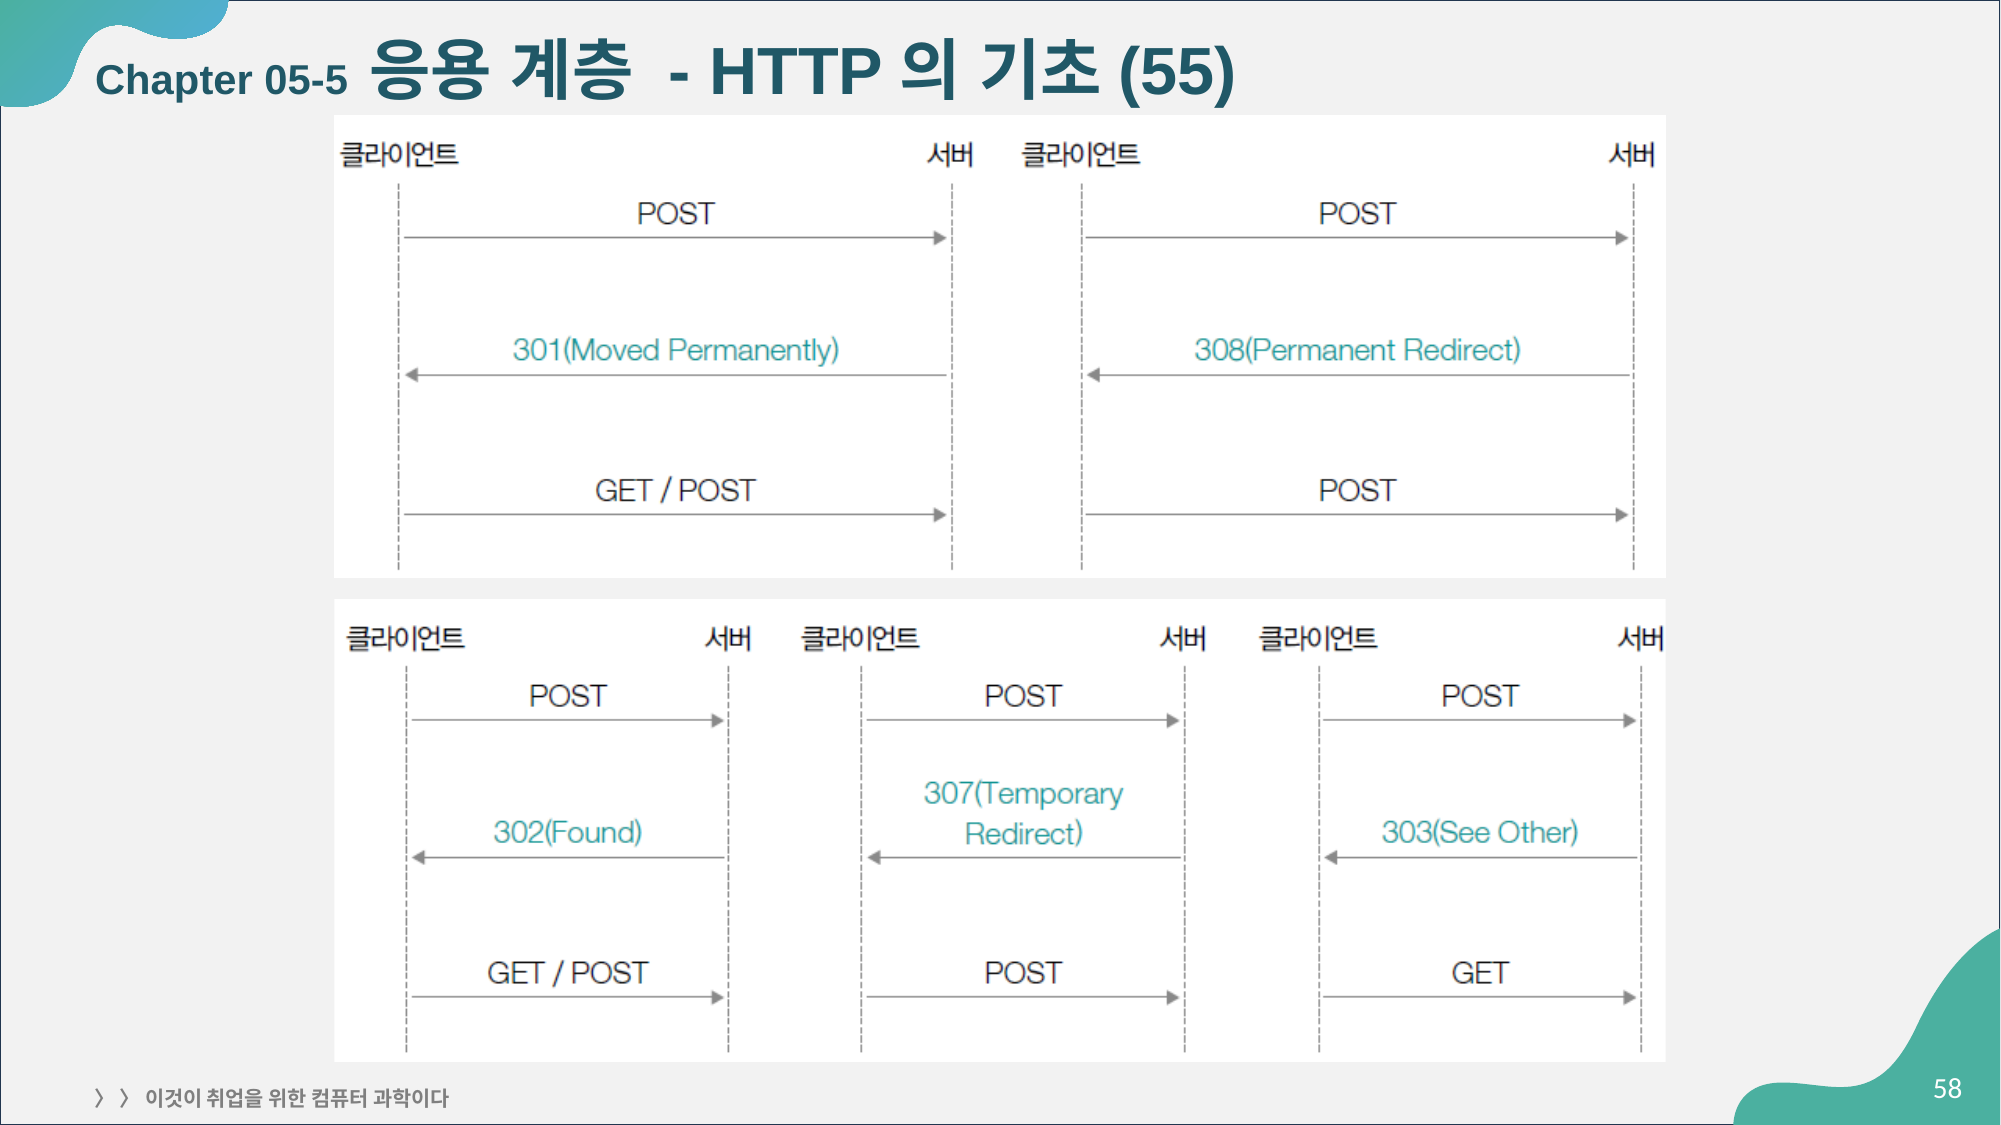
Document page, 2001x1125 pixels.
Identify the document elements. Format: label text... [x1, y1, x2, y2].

picture [334, 115, 1666, 579]
title Chapter 05-5 응용 계층 - HTTP의 기초(55) [79, 17, 1931, 128]
slide_number ‹#› [1917, 1061, 1984, 1122]
picture [334, 598, 1666, 1062]
footer 〉 〉 이것이 취업을 위한 컴퓨터 과학이다 [79, 1078, 755, 1114]
